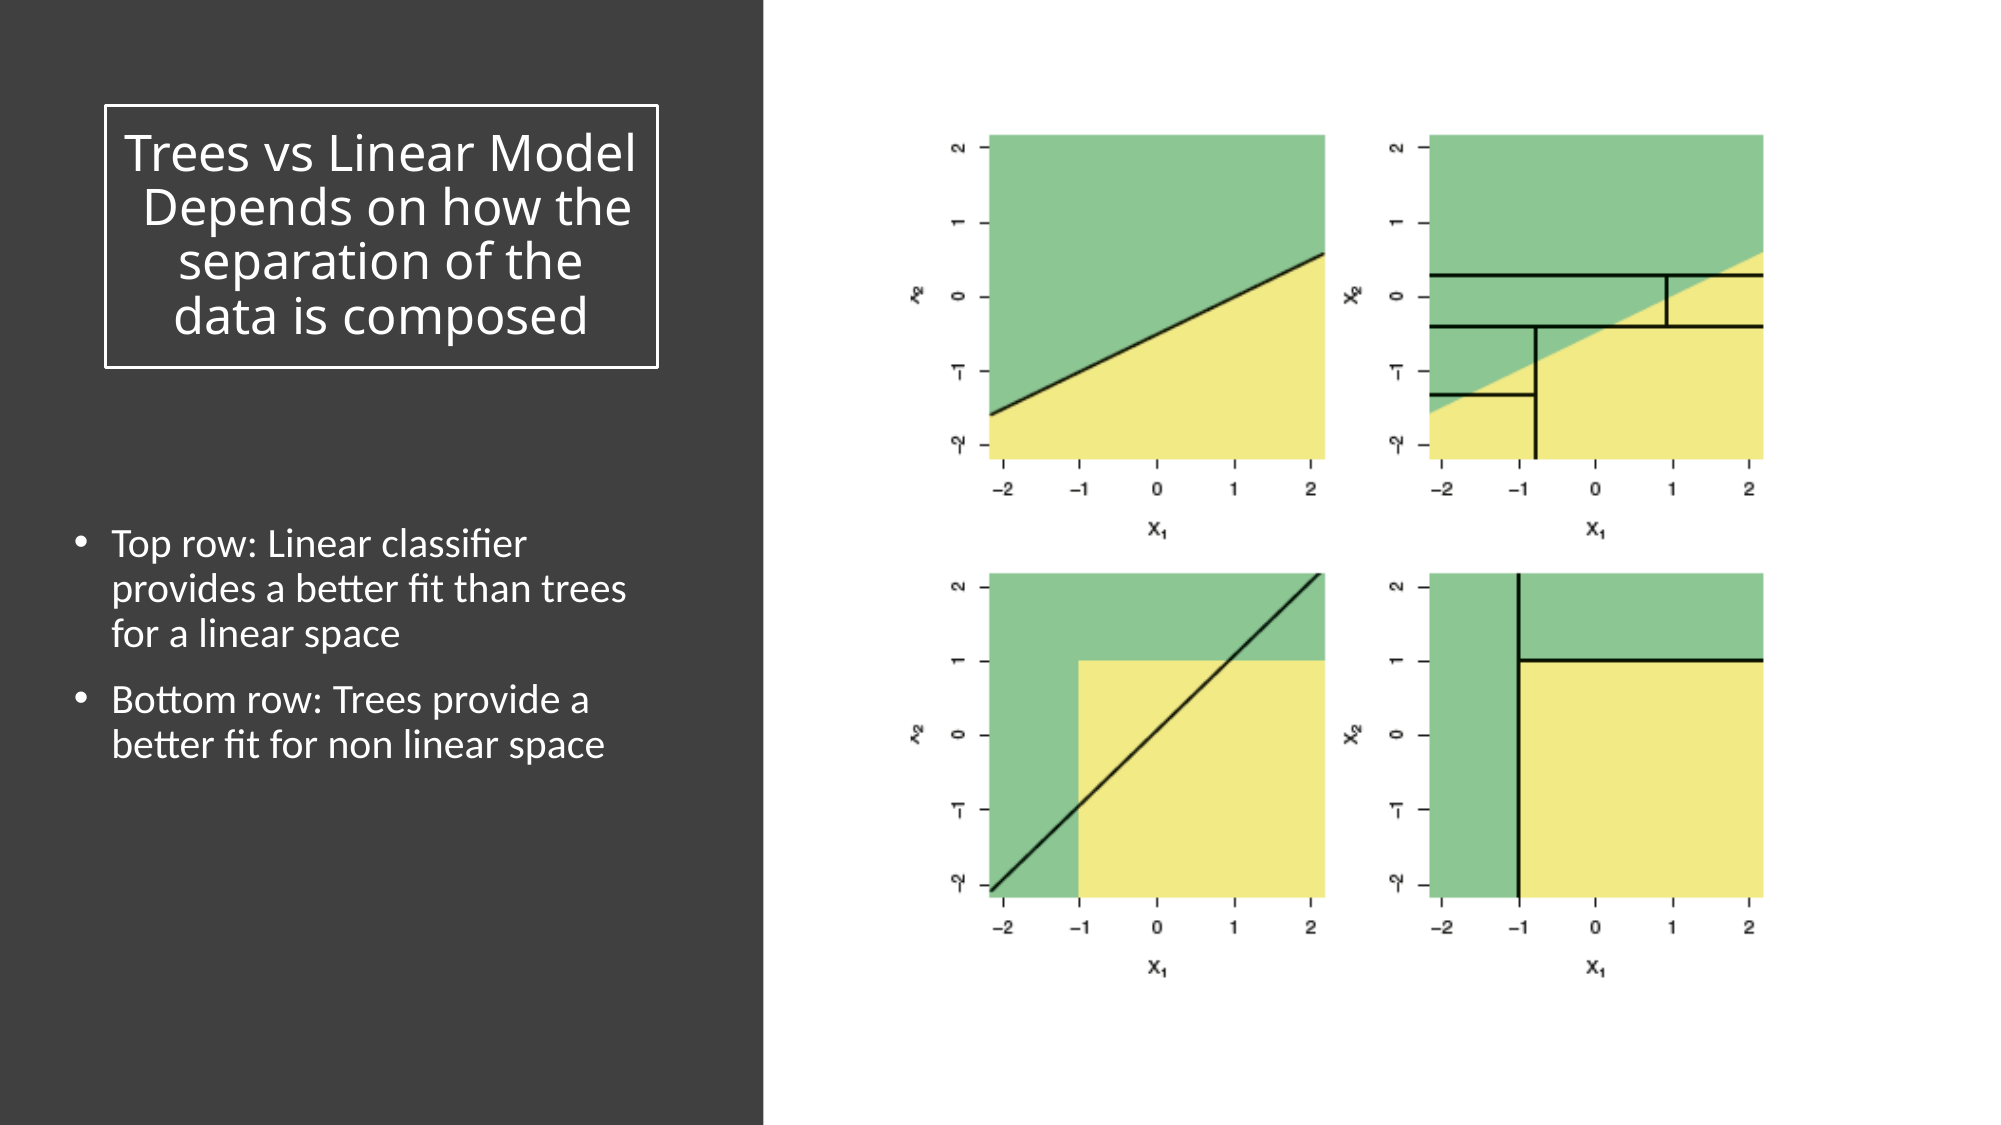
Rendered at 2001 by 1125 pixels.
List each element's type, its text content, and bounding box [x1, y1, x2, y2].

picture [910, 105, 1853, 978]
text_box [0, 0, 764, 1125]
title Trees vs Linear Model Depends on how the separation of the data is composed [105, 105, 658, 368]
list Top row: Linear classifier provides a better fit than trees for a linear space Bottom row: Trees provide a better fit for non linear space [58, 513, 658, 1074]
